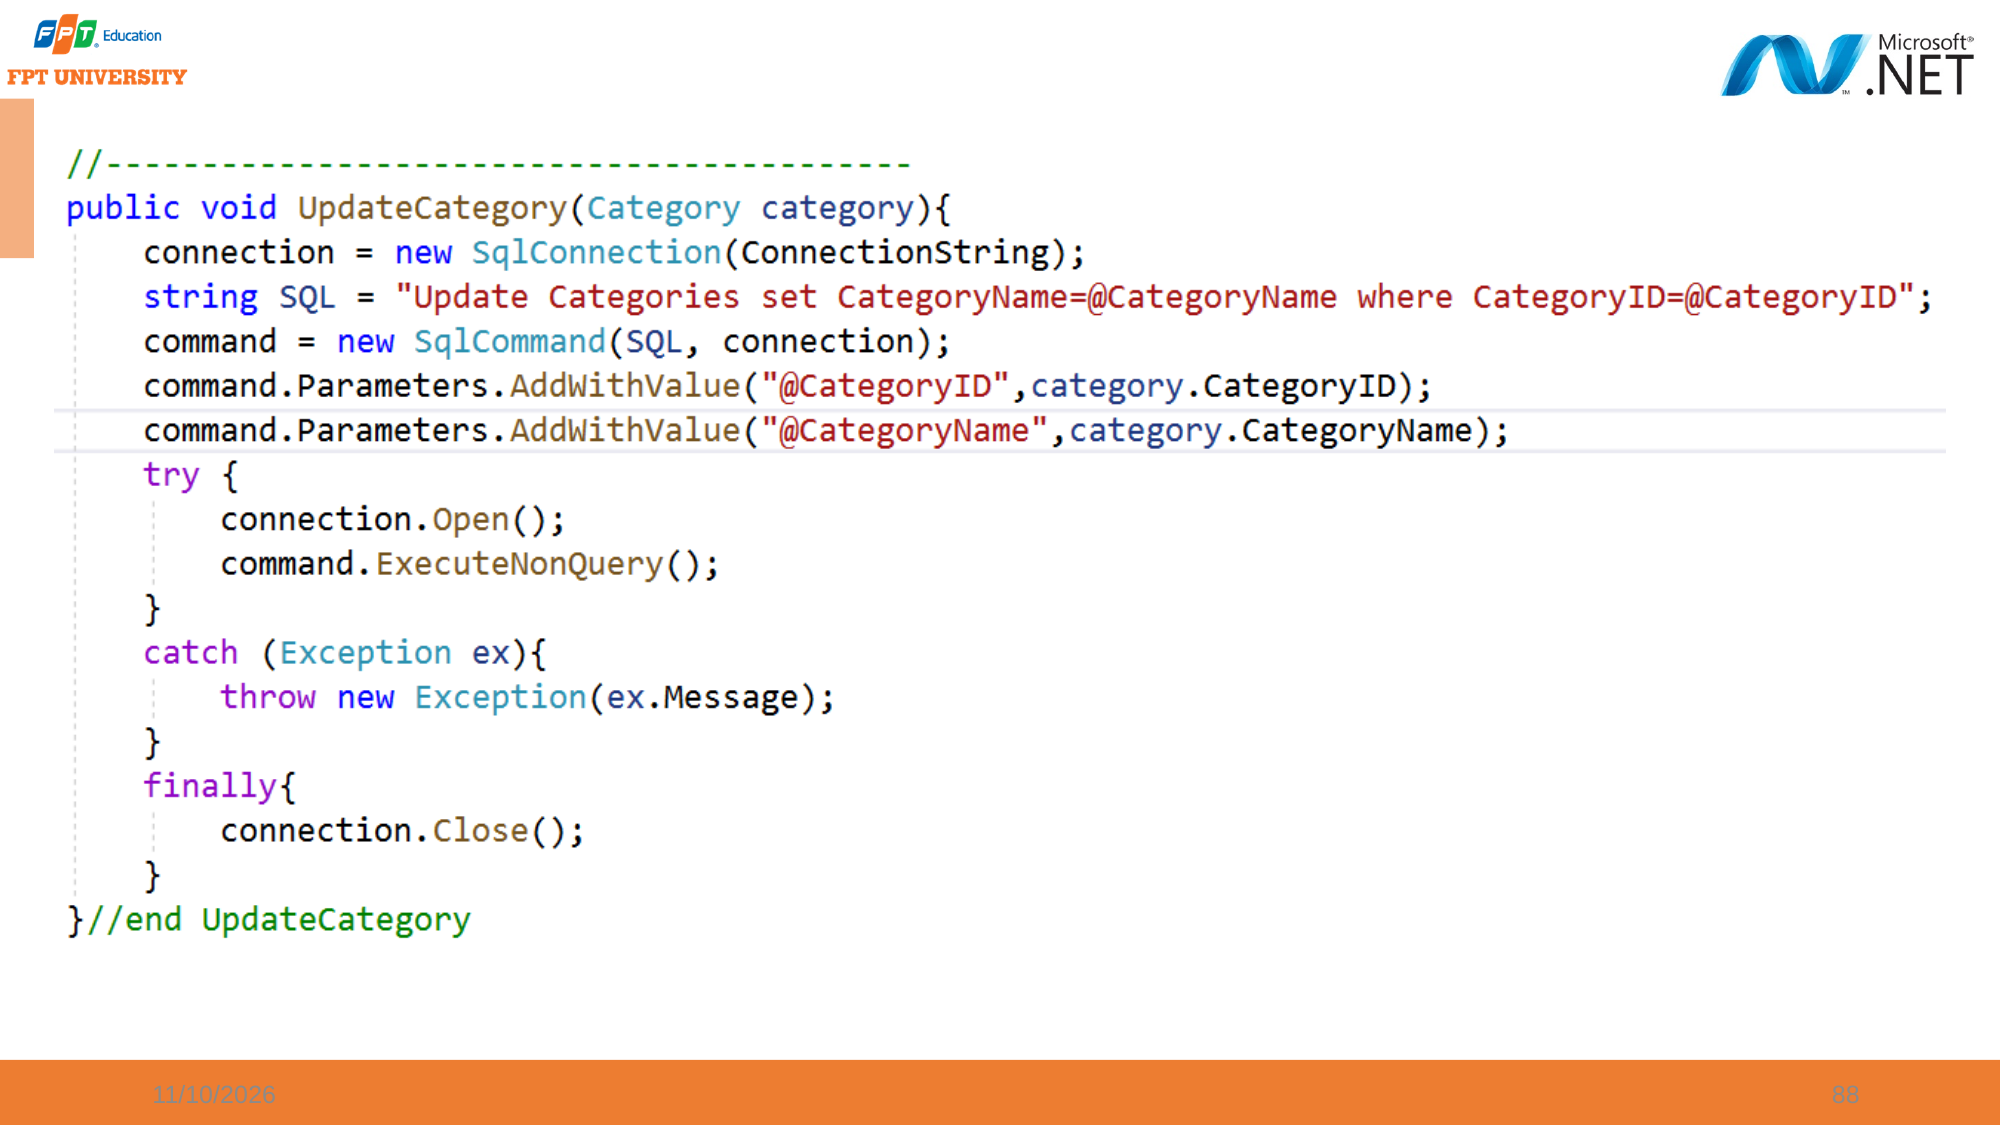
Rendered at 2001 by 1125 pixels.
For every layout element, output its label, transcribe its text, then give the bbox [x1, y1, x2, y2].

picture [0, 0, 194, 95]
picture [1685, 0, 2001, 129]
picture [54, 145, 1946, 947]
slide_number 88 [1424, 1063, 1875, 1123]
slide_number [137, 1063, 588, 1123]
